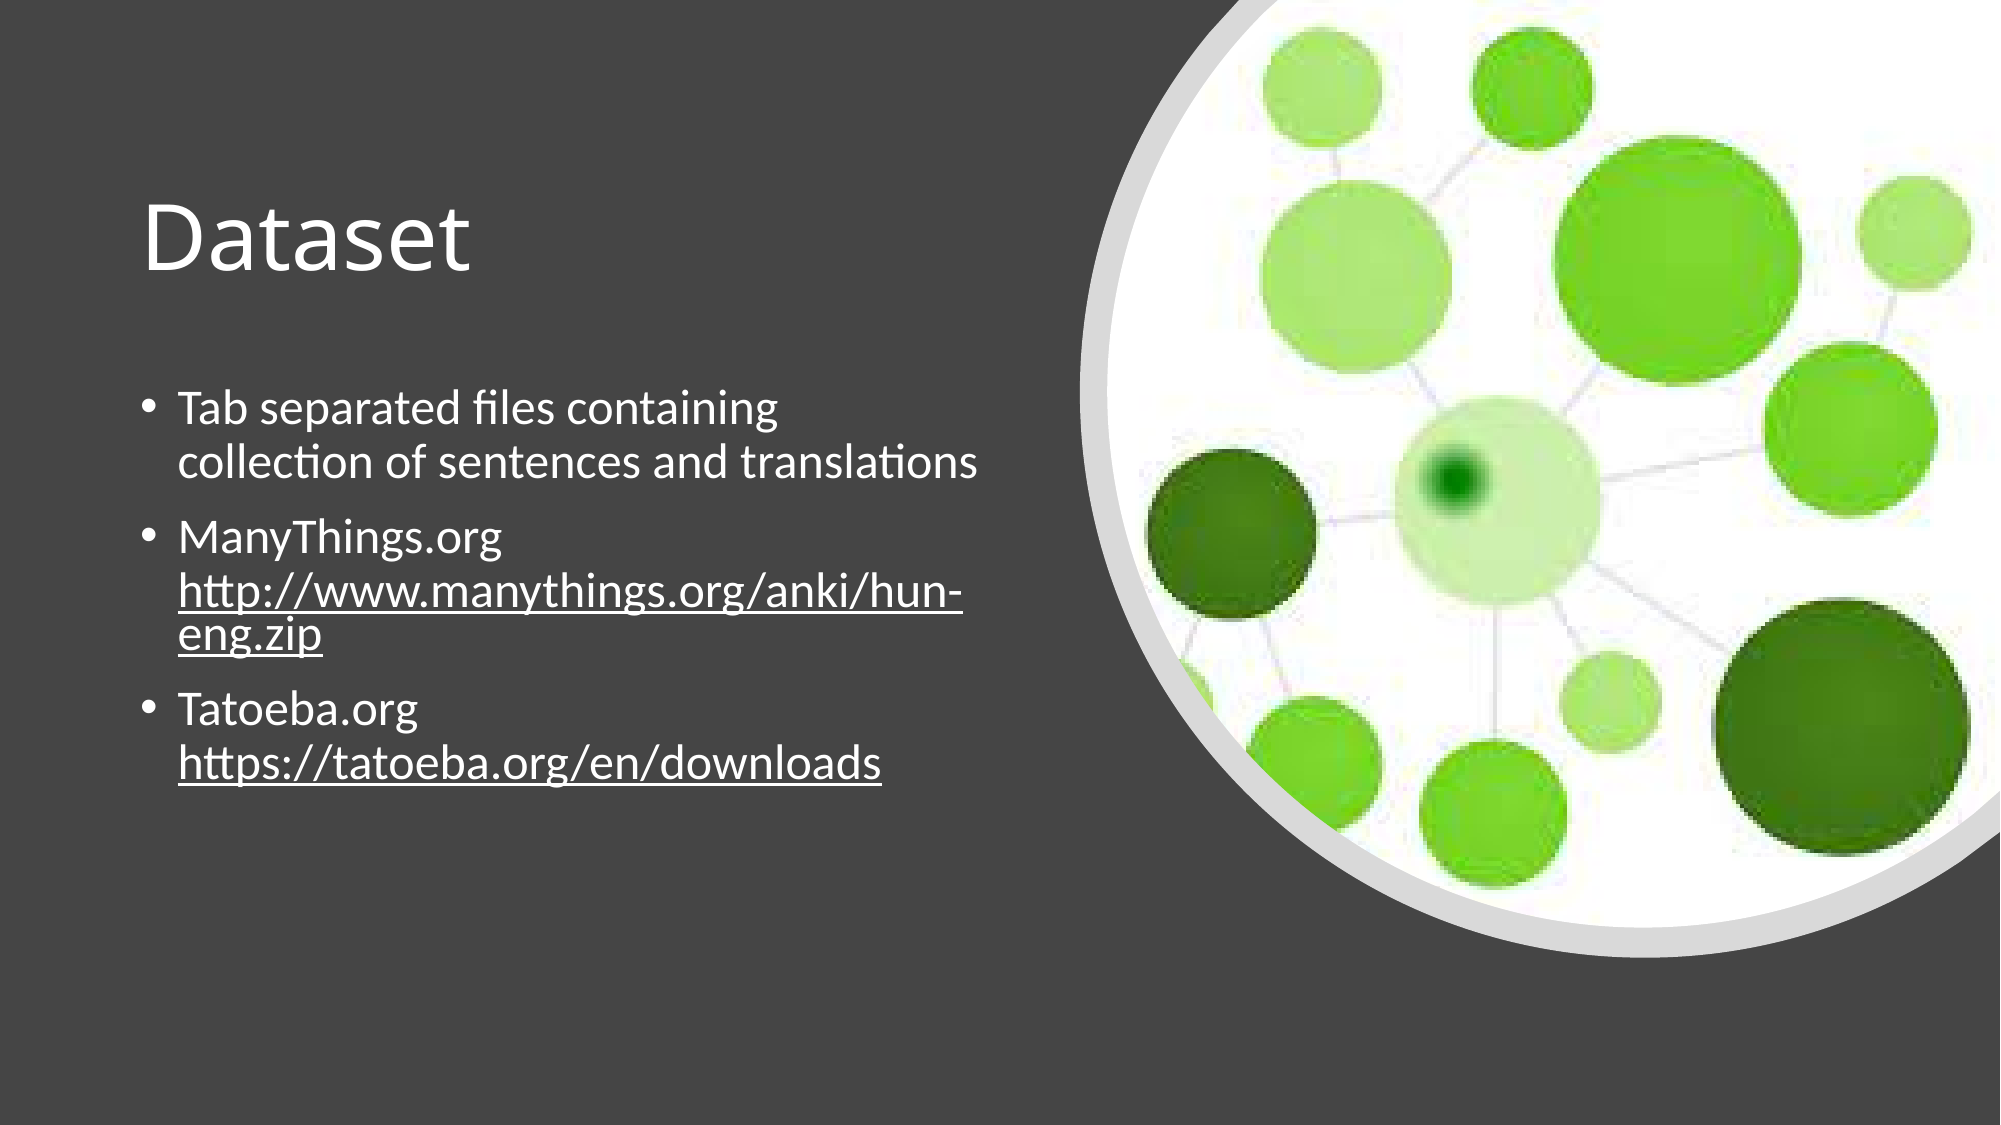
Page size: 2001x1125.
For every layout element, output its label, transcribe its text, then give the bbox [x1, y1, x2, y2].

text_box [1460, 928, 1830, 959]
title Dataset [125, 131, 997, 350]
list Tab separated files containing collection of sentences and translations ManyThings.org http://www.manythings.org/anki/hun-eng.zip Tatoeba.org https://tatoeba.org/en/downloads [125, 373, 997, 928]
text_box [1078, 215, 1107, 570]
picture [1107, 0, 2000, 928]
